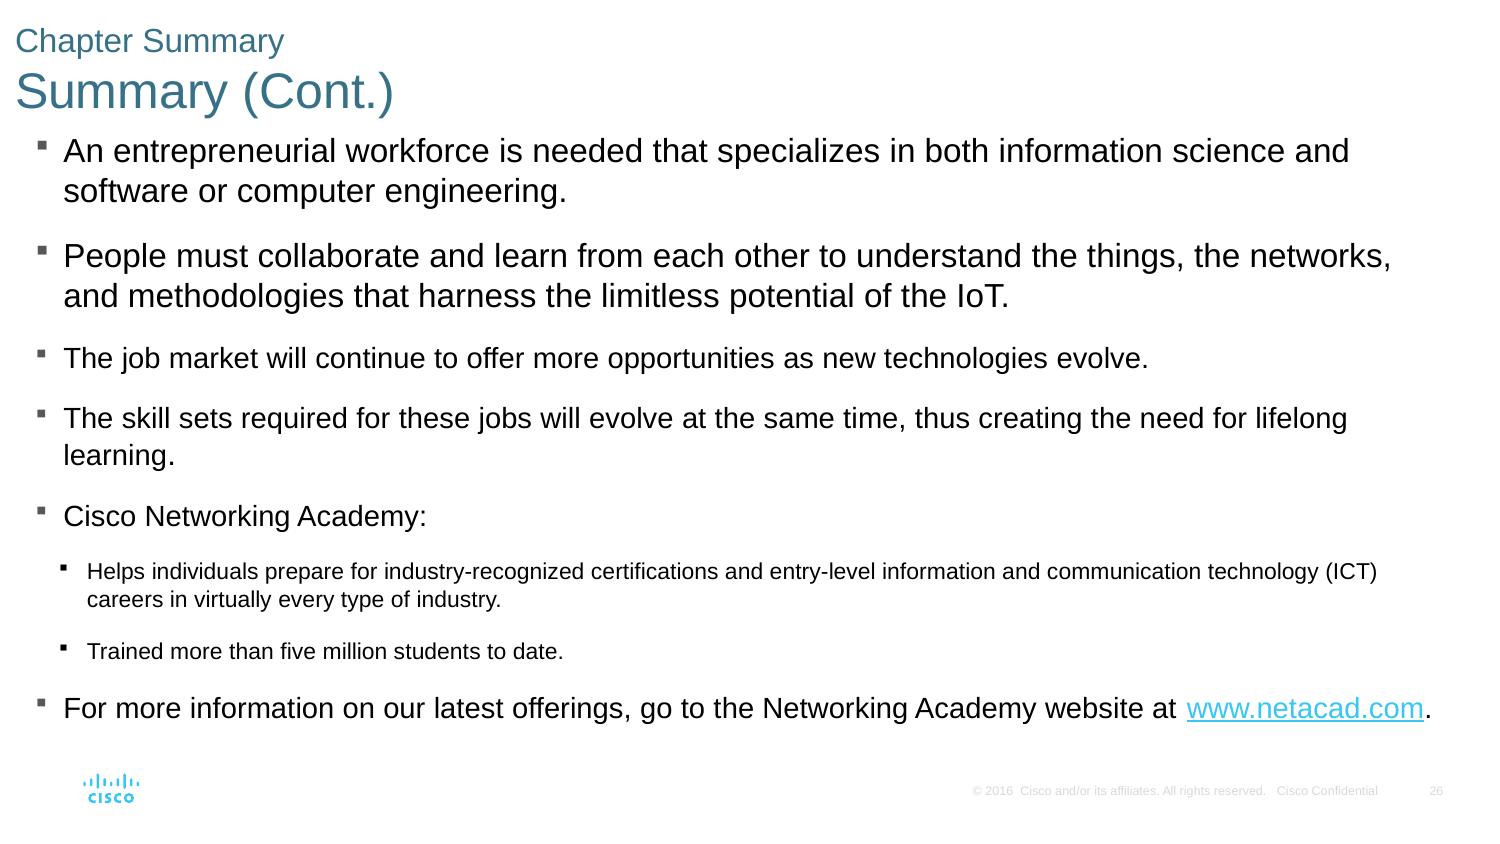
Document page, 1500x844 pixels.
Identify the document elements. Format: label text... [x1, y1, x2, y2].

title Chapter Summary Summary (Cont.) [0, 6, 1500, 131]
list An entrepreneurial workforce is needed that specializes in both information science and software or computer engineering. People must collaborate and learn from each other to understand the things, the networks, and methodologies that harness the limitless potential of the IoT. The job market will continue to offer more opportunities as new technologies evolve. The skill sets required for these jobs will evolve at the same time, thus creating the need for lifelong learning. Cisco Networking Academy: Helps individuals prepare for industry-recognized certifications and entry-level information and communication technology (ICT) careers in virtually every type of industry. Trained more than five million students to date. For more information on our latest offerings, go to the Networking Academy website at www.netacad.com. [20, 122, 1480, 804]
